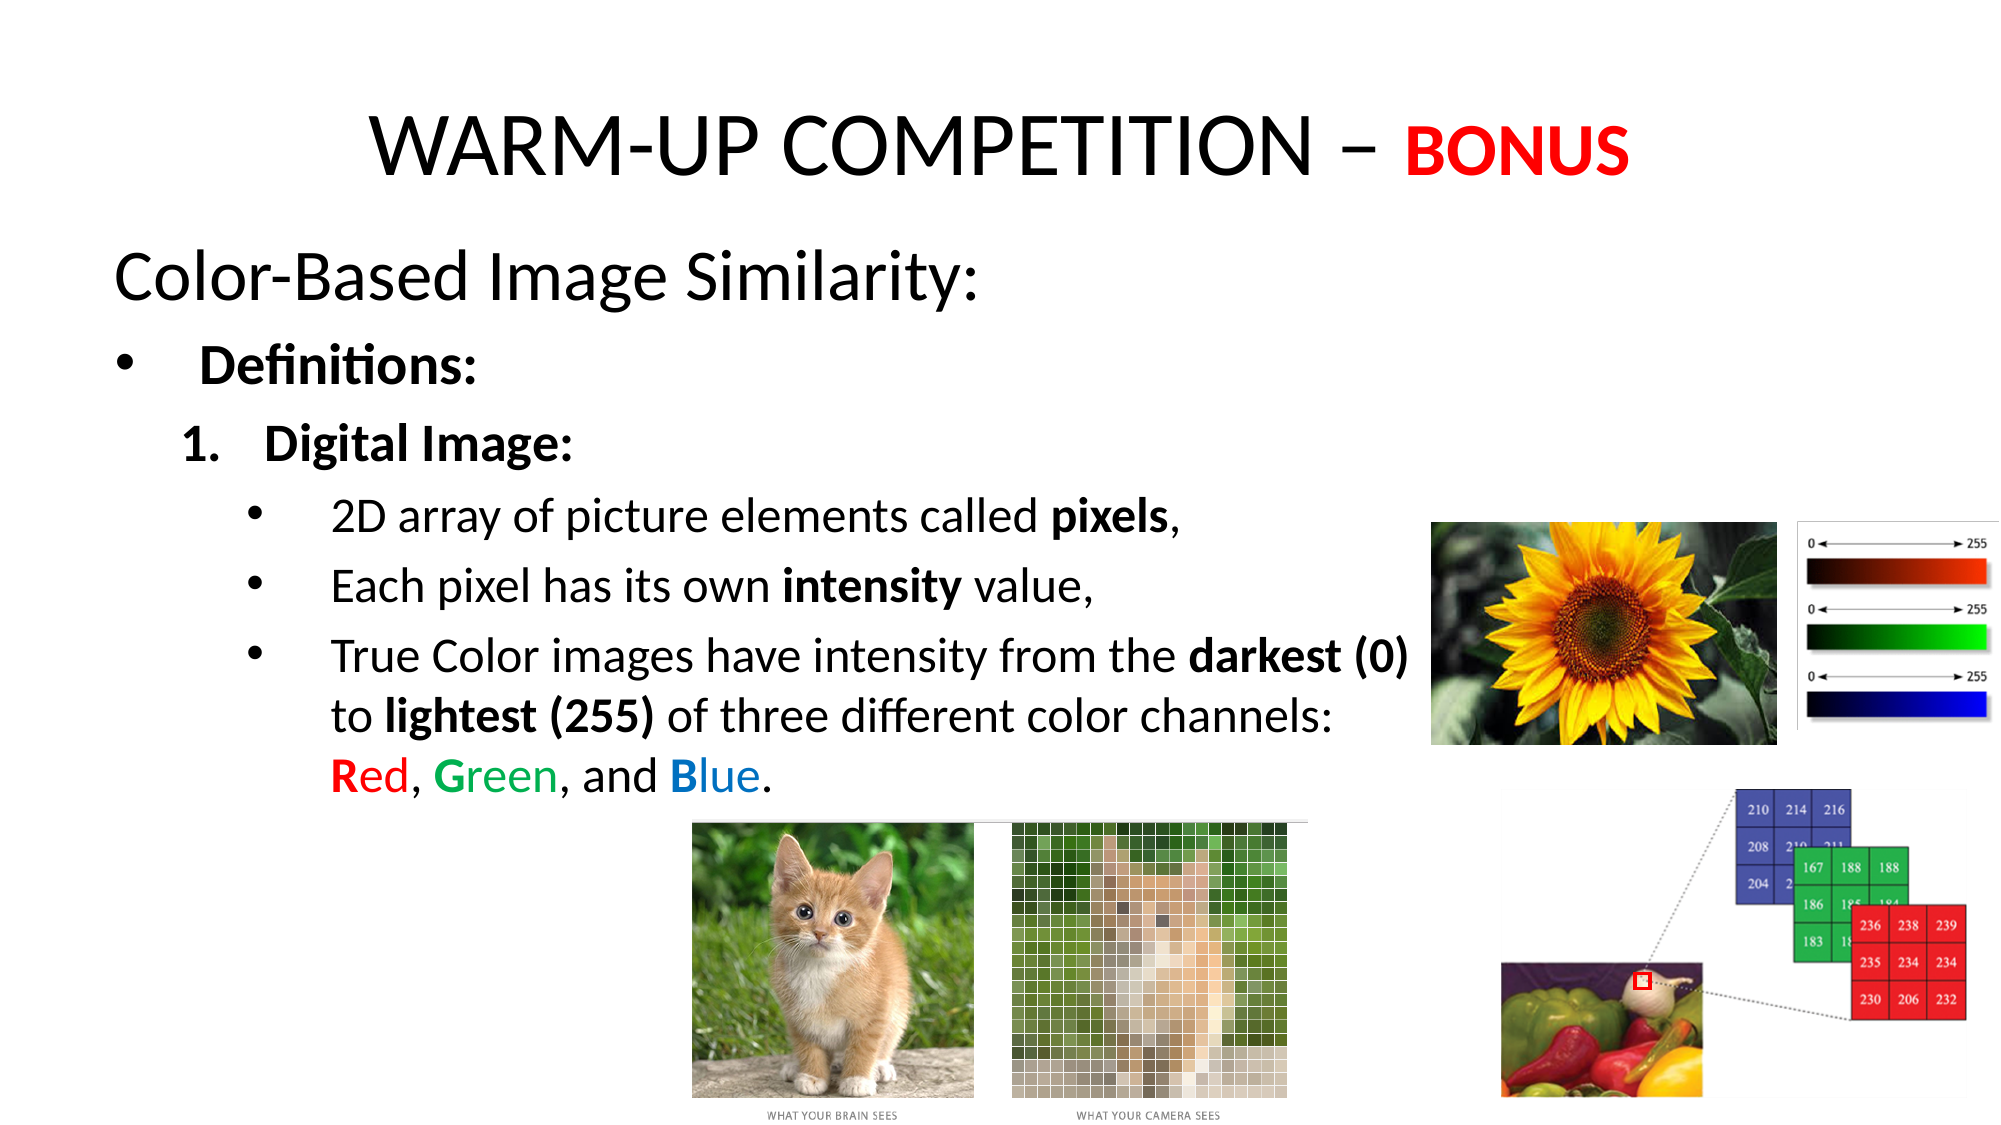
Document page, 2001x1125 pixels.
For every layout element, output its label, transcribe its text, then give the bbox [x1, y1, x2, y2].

title WARM-UP COMPETITION – BONUS [99, 45, 1900, 233]
picture [692, 819, 1308, 1125]
list Color-Based Image Similarity: Definitions: Digital Image: 2D array of picture elements called pixels, Each pixel has its own intensity value, True Color images have intensity from the darkest (0) to lightest (255) of three different color channels: Red, Green, and Blue. [99, 219, 1430, 1120]
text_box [1428, 520, 2000, 1101]
